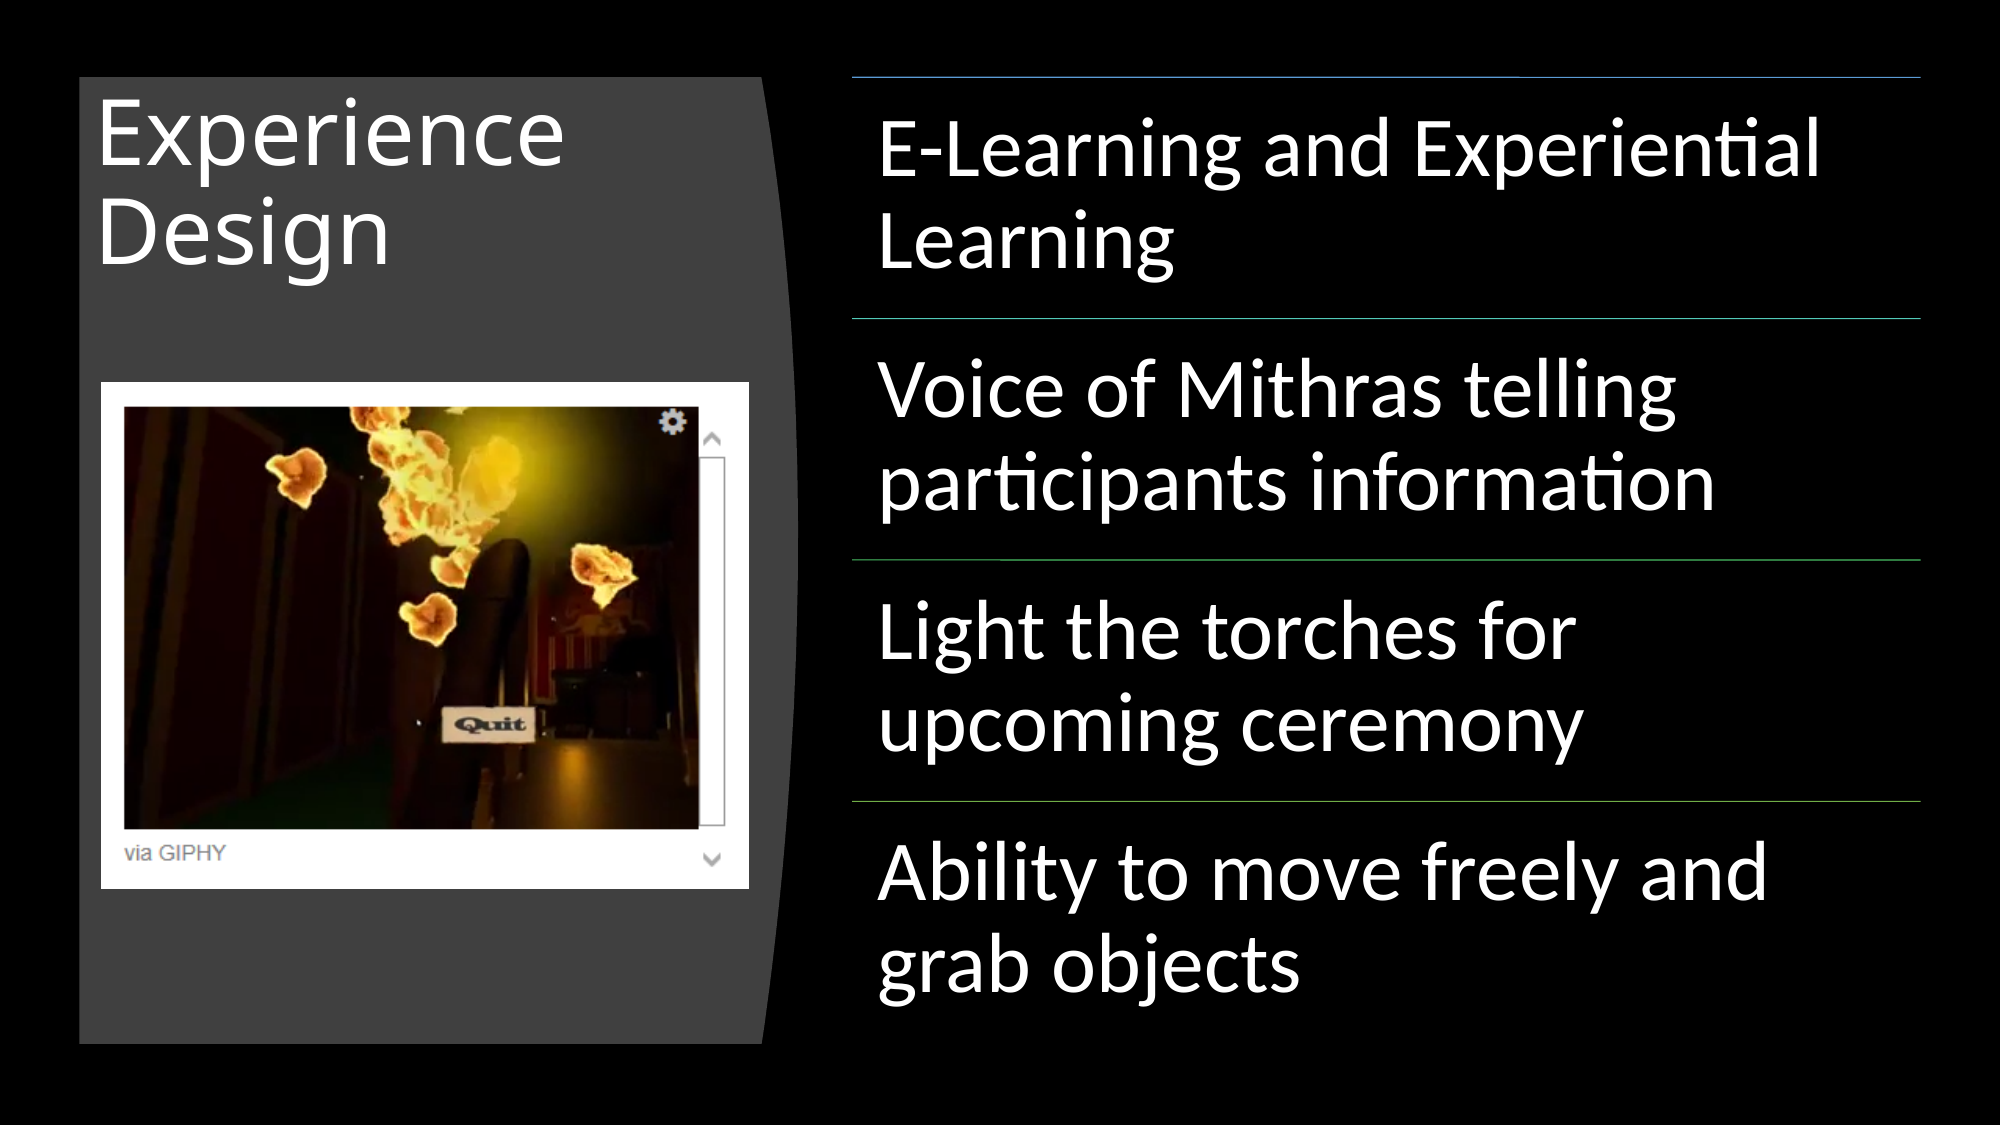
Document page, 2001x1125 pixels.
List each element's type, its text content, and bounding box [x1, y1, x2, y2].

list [852, 77, 1921, 1043]
text_box [78, 76, 768, 1045]
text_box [333, 117, 1667, 1007]
title Experience Design [79, 0, 799, 579]
picture [101, 382, 333, 889]
